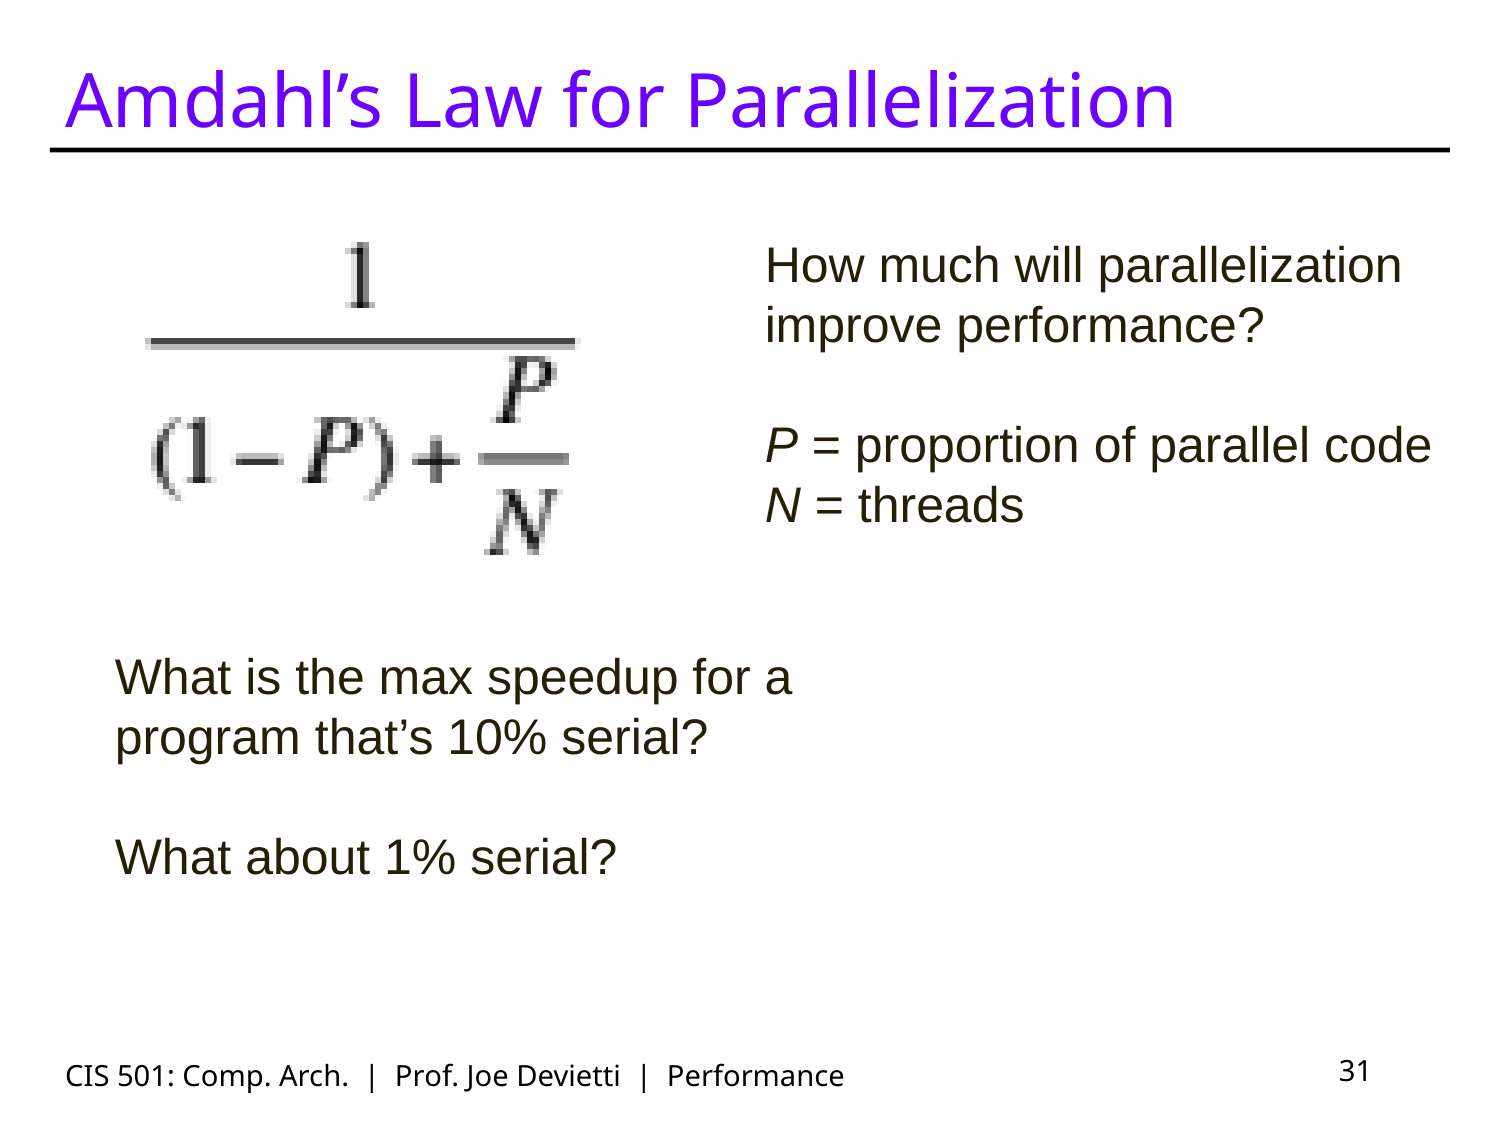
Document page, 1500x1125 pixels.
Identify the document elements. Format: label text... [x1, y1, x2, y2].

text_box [133, 212, 583, 575]
title Amdahl’s Law for Parallelization [49, 37, 1451, 151]
slide_number 31 [1074, 1049, 1388, 1101]
footer CIS 501: Comp. Arch. | Prof. Joe Devietti | Performance [49, 1049, 1074, 1101]
text_box What is the max speedup for a program that’s 10% serial? What about 1% serial? [99, 637, 875, 893]
text_box How much will parallelization improve performance? P = proportion of parallel code N = threads [750, 224, 1450, 540]
